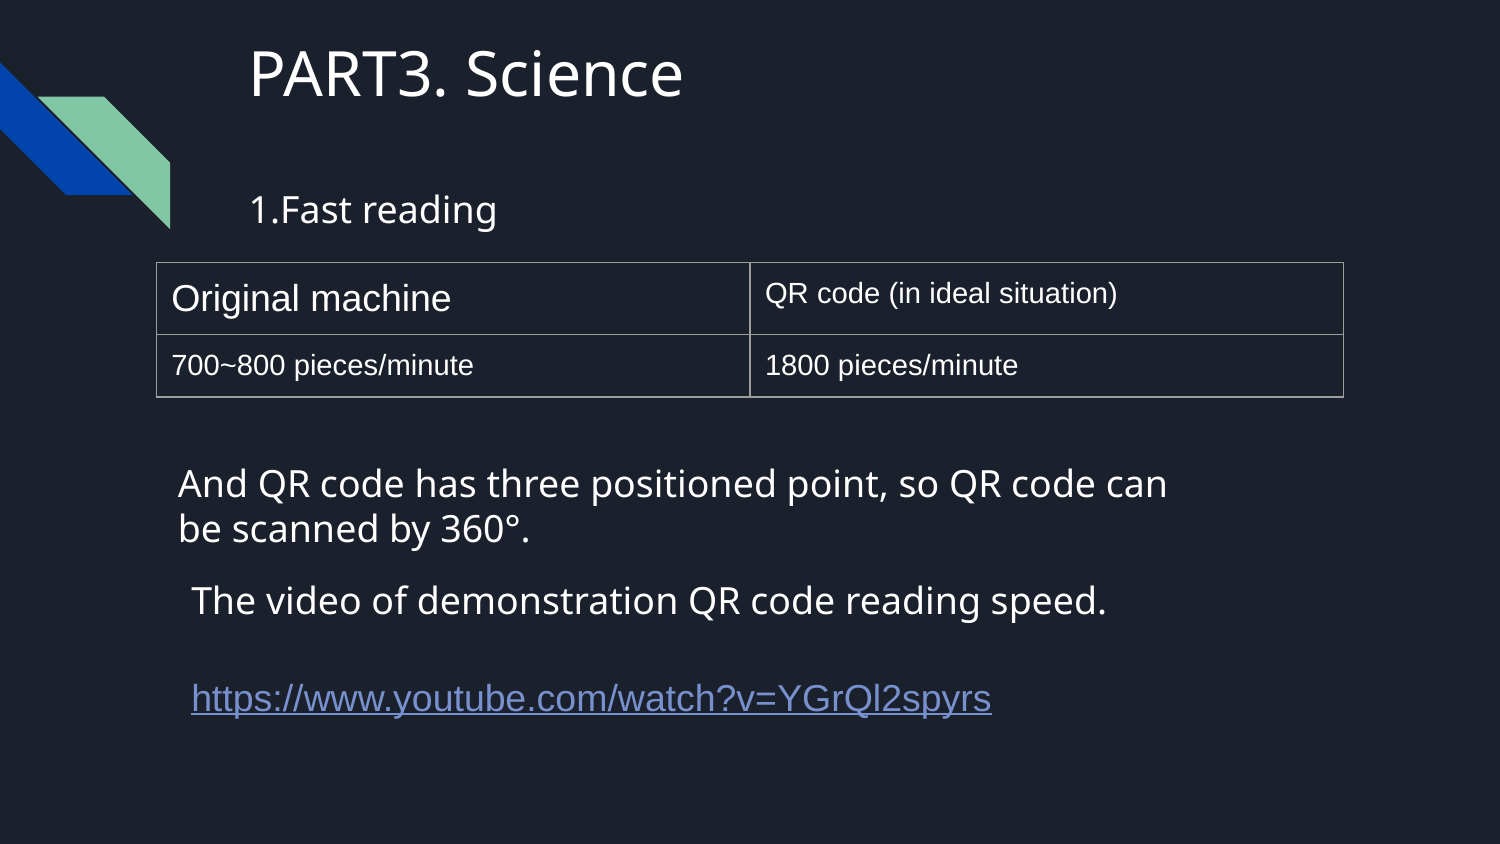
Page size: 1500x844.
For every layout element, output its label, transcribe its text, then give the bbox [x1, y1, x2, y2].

table_header QR code (in ideal situation) [751, 263, 1343, 334]
table_header Original machine [157, 263, 749, 334]
text_box And QR code has three positioned point, so QR code can be scanned by 360°. [162, 444, 1232, 538]
table_cell 700~800 pieces/minute [157, 335, 749, 396]
text_box https://www.youtube.com/watch?v=YGrQl2spyrs [176, 658, 1131, 752]
title PART3. Science [233, 19, 771, 125]
table_cell 1800 pieces/minute [751, 335, 1343, 396]
text_box 1.Fast reading [233, 170, 800, 253]
text_box The video of demonstration QR code reading speed. [176, 561, 1324, 644]
